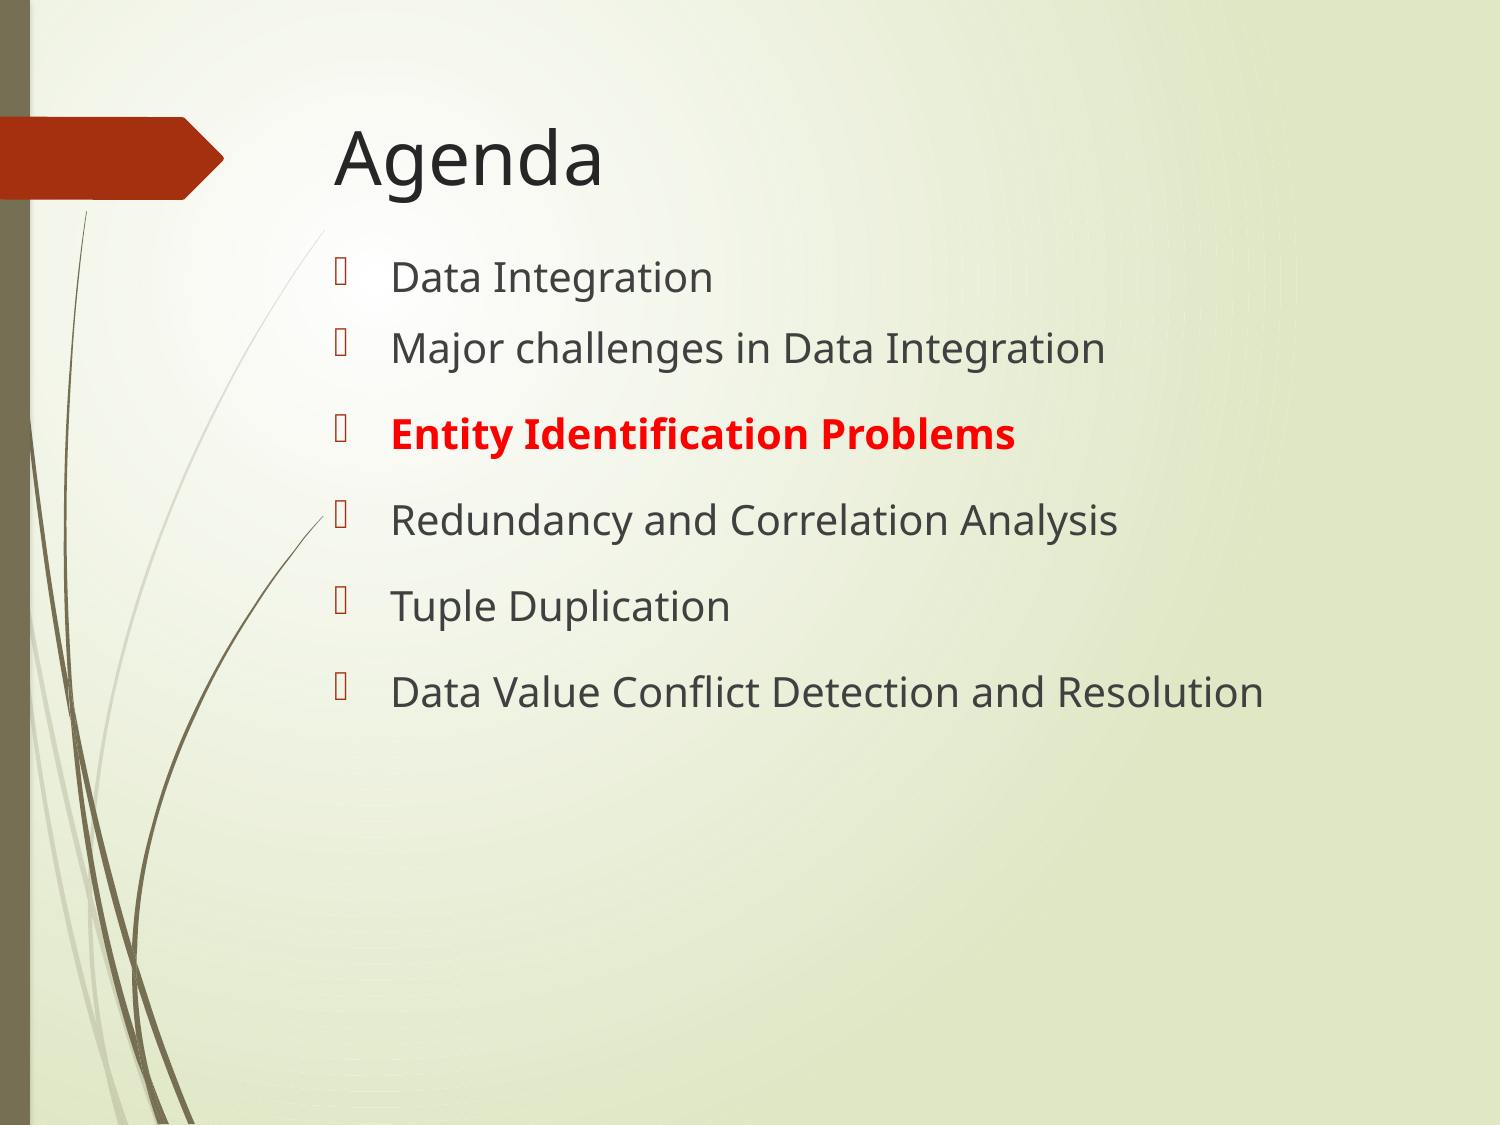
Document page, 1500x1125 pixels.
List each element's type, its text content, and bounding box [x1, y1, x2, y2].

title Agenda [319, 102, 1400, 238]
list Data Integration Major challenges in Data Integration Entity Identification Problems Redundancy and Correlation Analysis Tuple Duplication Data Value Conflict Detection and Resolution [318, 243, 1400, 961]
